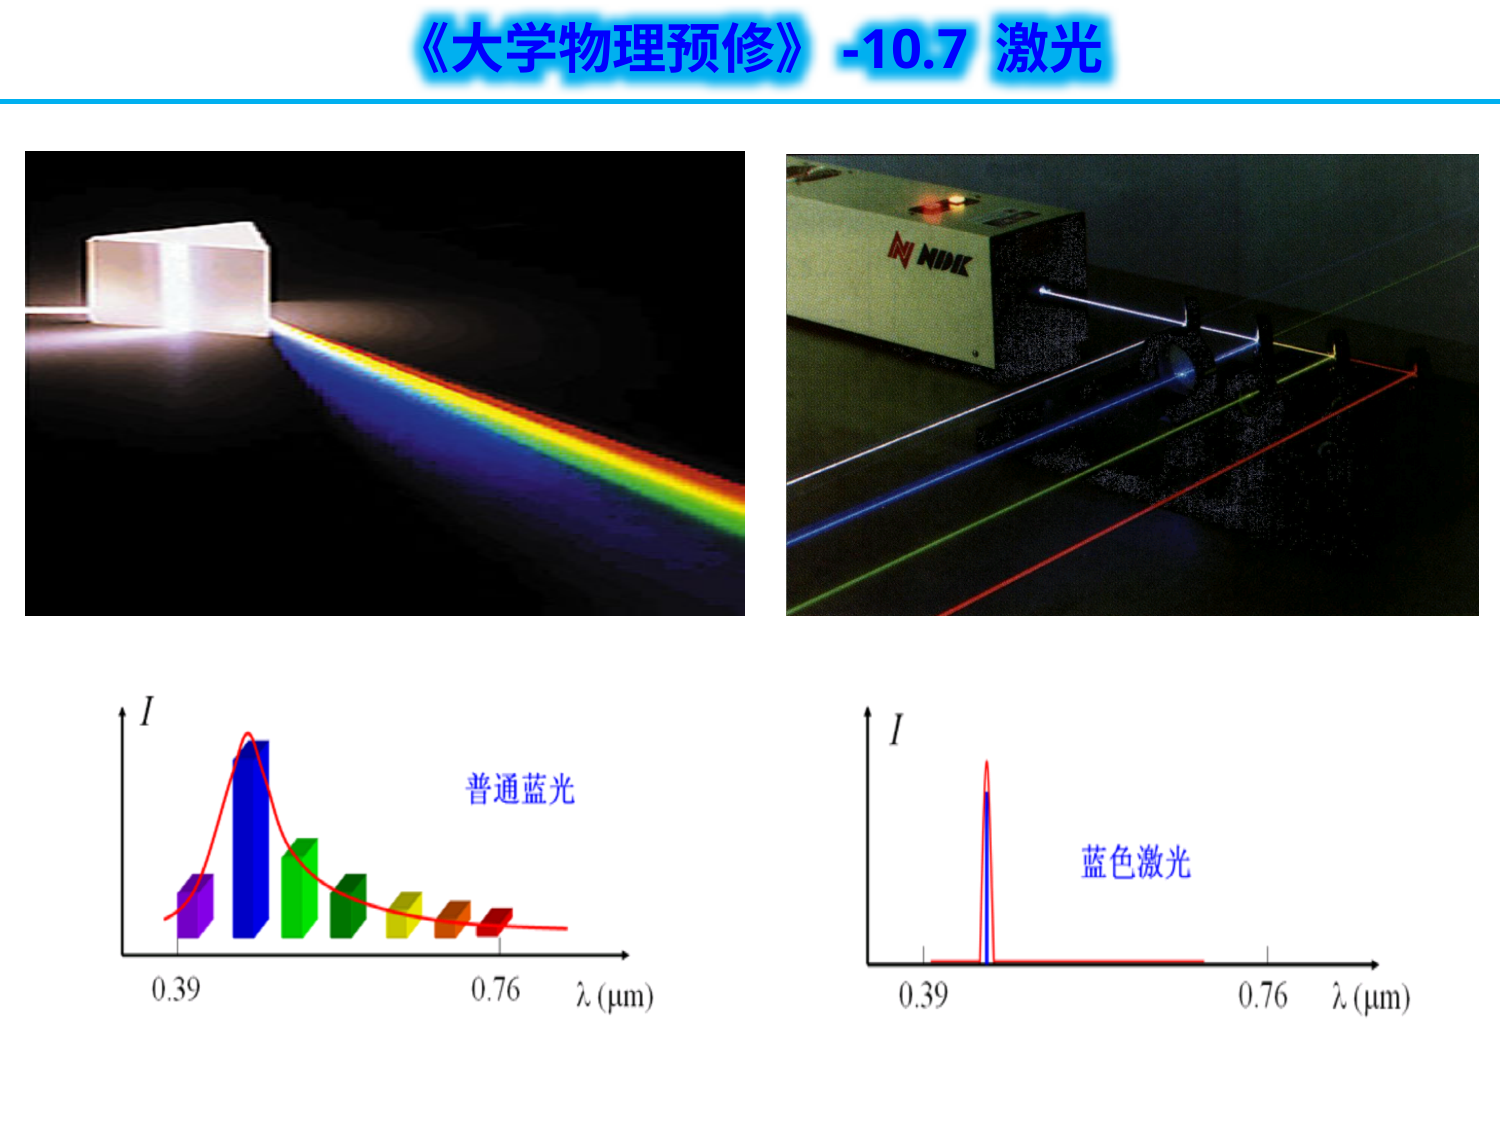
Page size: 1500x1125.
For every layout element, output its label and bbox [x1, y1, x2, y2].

picture [853, 695, 1413, 1022]
picture [786, 154, 1479, 616]
picture [111, 690, 659, 1027]
picture [25, 151, 745, 616]
